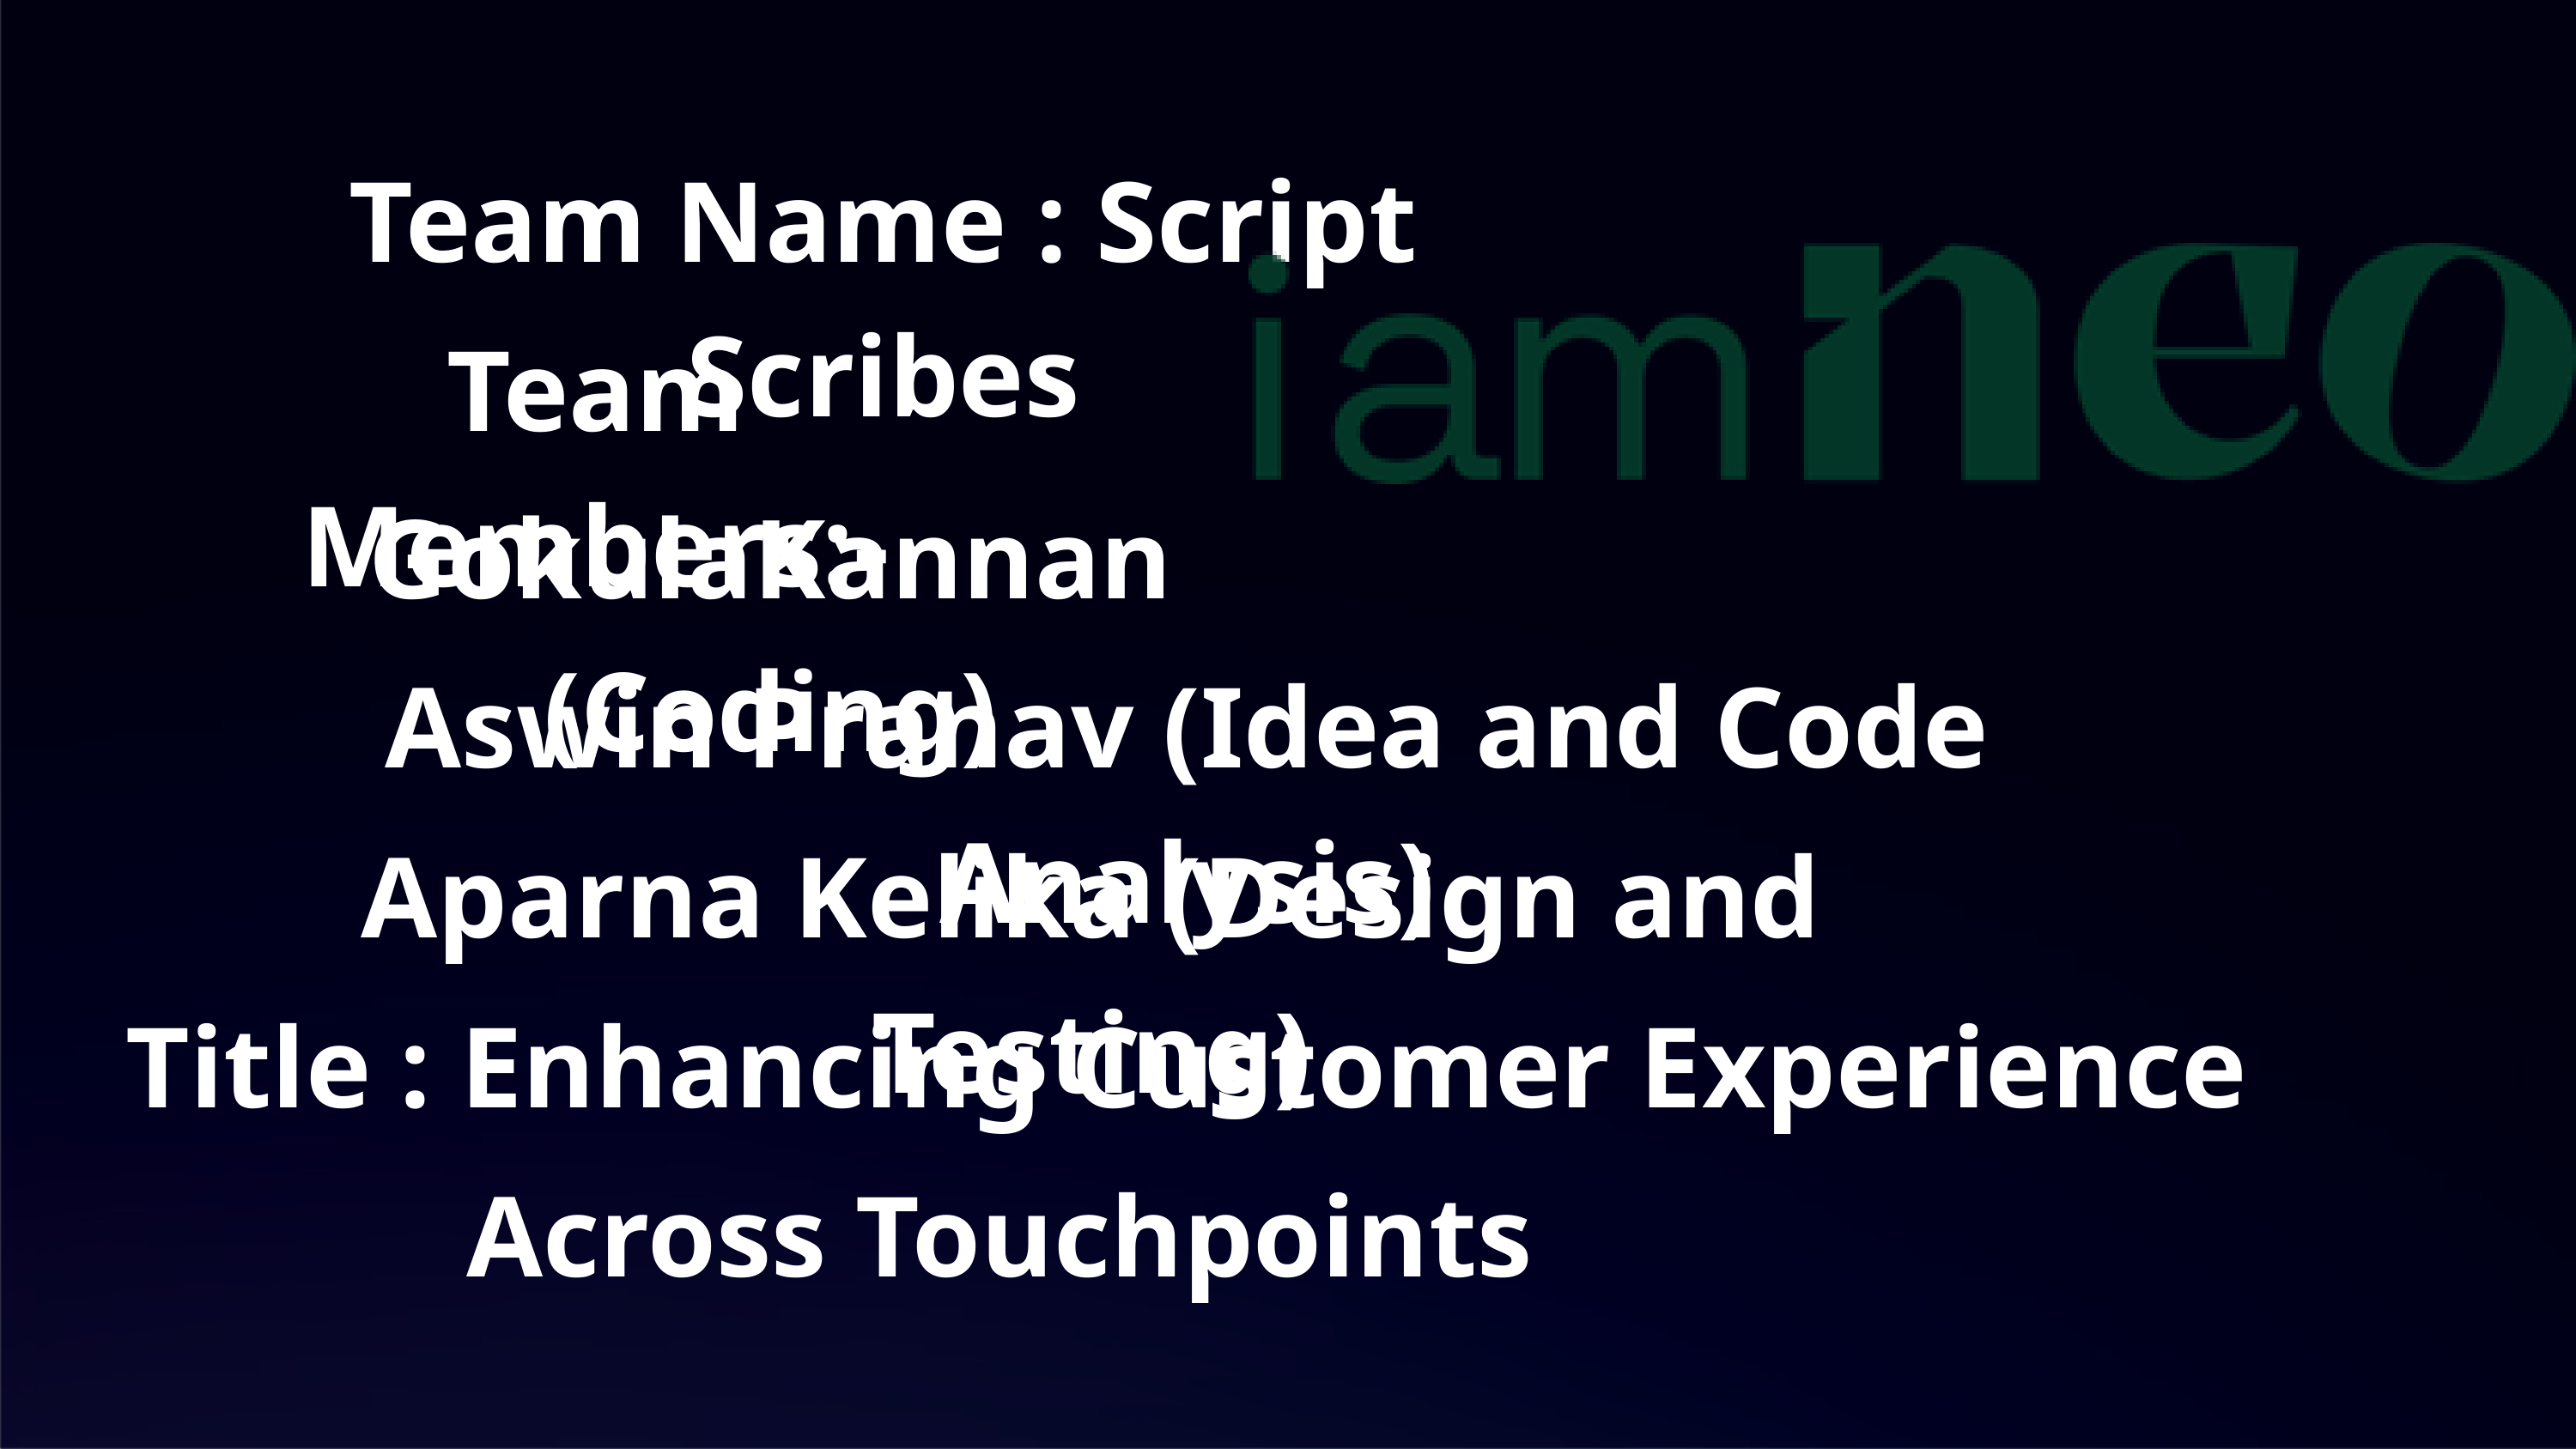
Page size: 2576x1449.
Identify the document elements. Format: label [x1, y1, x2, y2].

text_box [0, 0, 2576, 1449]
